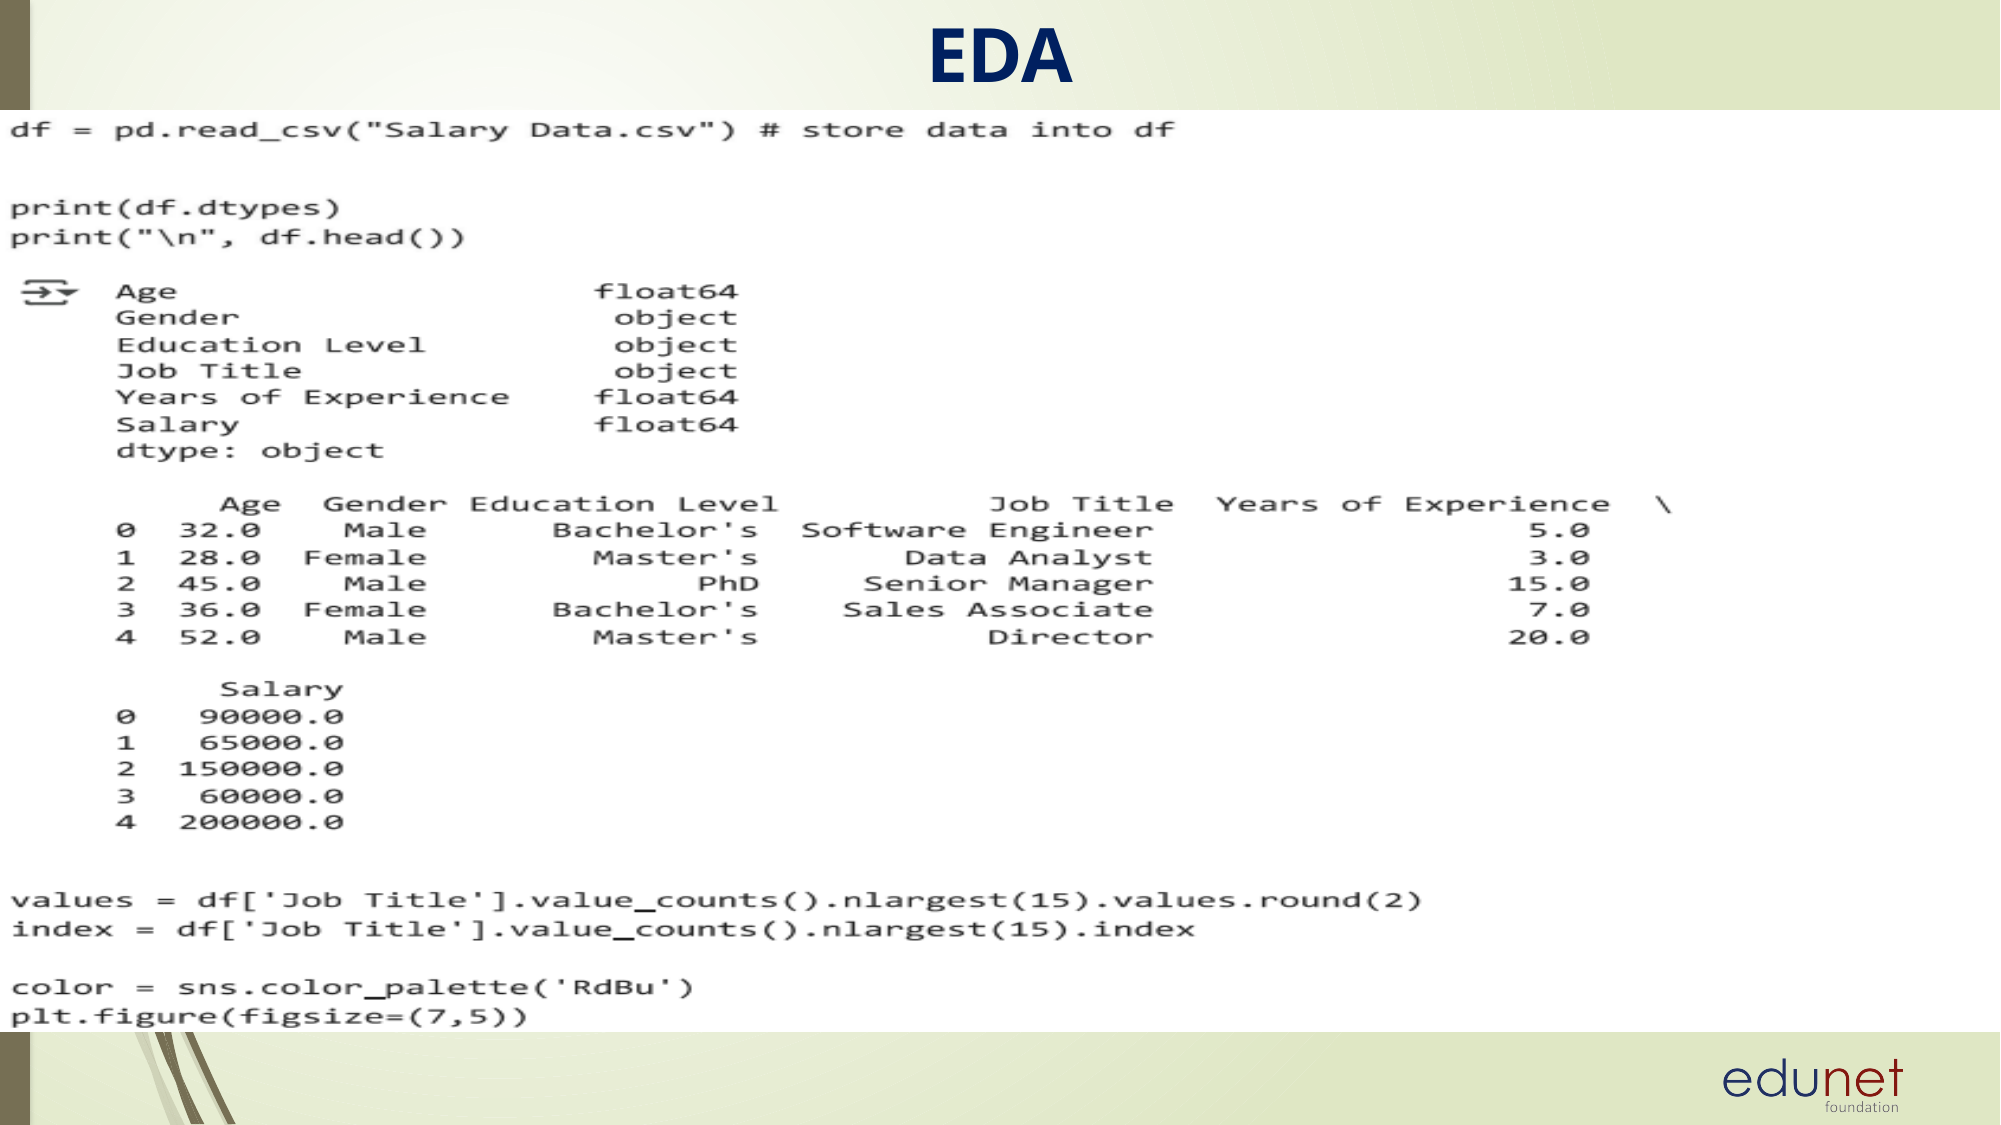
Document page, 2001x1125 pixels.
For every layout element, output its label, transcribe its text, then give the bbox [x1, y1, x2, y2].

picture [0, 110, 2000, 1032]
picture [1719, 1056, 1905, 1116]
title EDA [237, 0, 1763, 108]
